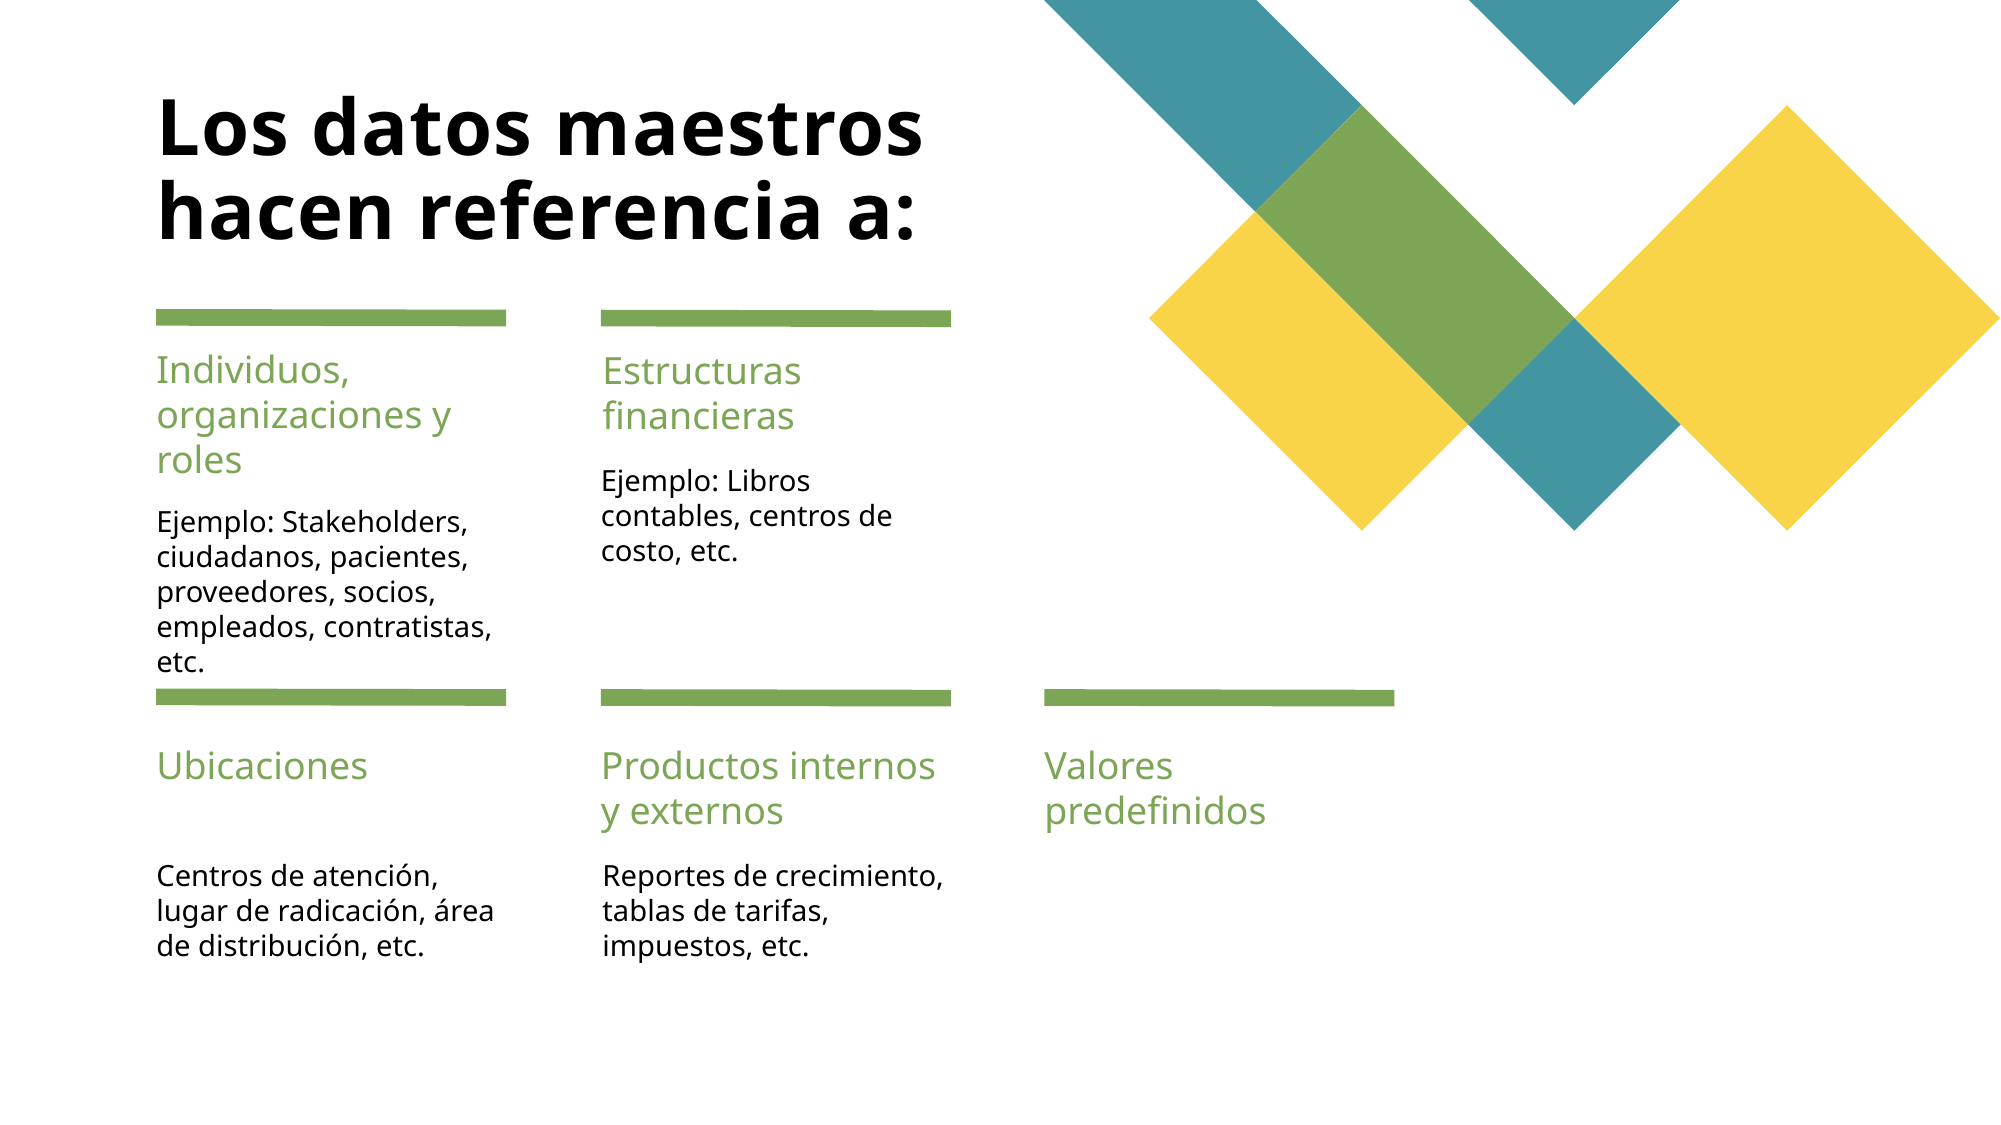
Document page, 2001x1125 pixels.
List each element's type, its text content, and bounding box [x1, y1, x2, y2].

list Individuos, organizaciones y roles [156, 346, 507, 381]
title Los datos maestros hacen referencia a: [156, 85, 1063, 257]
list Reportes de crecimiento, tablas de tarifas, impuestos, etc. [602, 857, 952, 918]
list Ejemplo: Libros contables, centros de costo, etc. [600, 462, 950, 523]
list Productos internos y externos [600, 741, 950, 776]
list Ejemplo: Stakeholders, ciudadanos, pacientes, proveedores, socios, empleados, contratistas, etc. [156, 503, 521, 564]
list Centros de atención, lugar de radicación, área de distribución, etc. [156, 857, 507, 980]
list Valores predefinidos [1044, 741, 1394, 776]
list Ubicaciones [156, 741, 507, 776]
list Estructuras financieras [602, 347, 952, 381]
